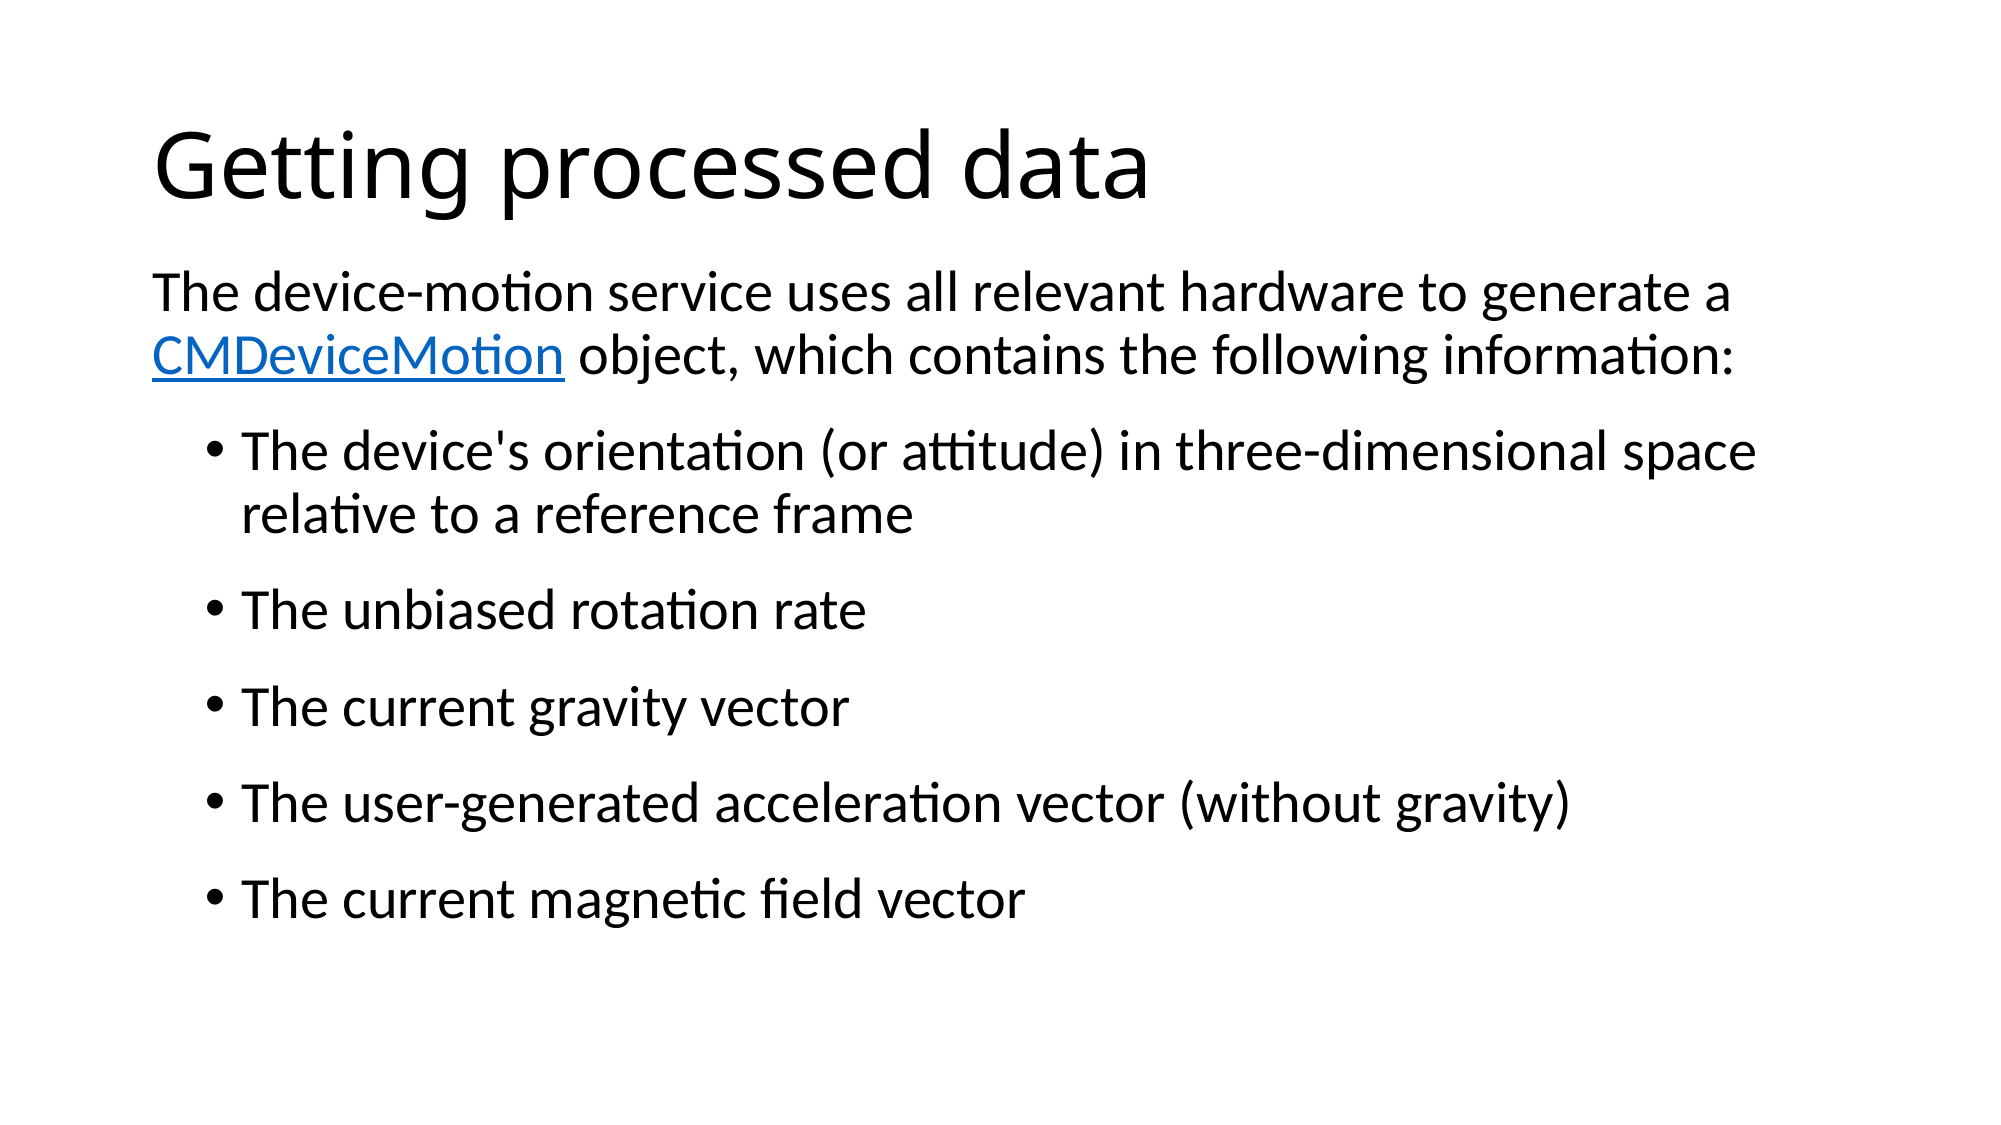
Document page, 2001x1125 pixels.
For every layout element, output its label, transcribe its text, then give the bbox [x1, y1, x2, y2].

list The device-motion service uses all relevant hardware to generate a CMDeviceMotion object, which contains the following information: The device's orientation (or attitude) in three-dimensional space relative to a reference frame The unbiased rotation rate The current gravity vector The user-generated acceleration vector (without gravity) The current magnetic field vector [137, 253, 1863, 1014]
title Getting processed data [137, 59, 1863, 253]
